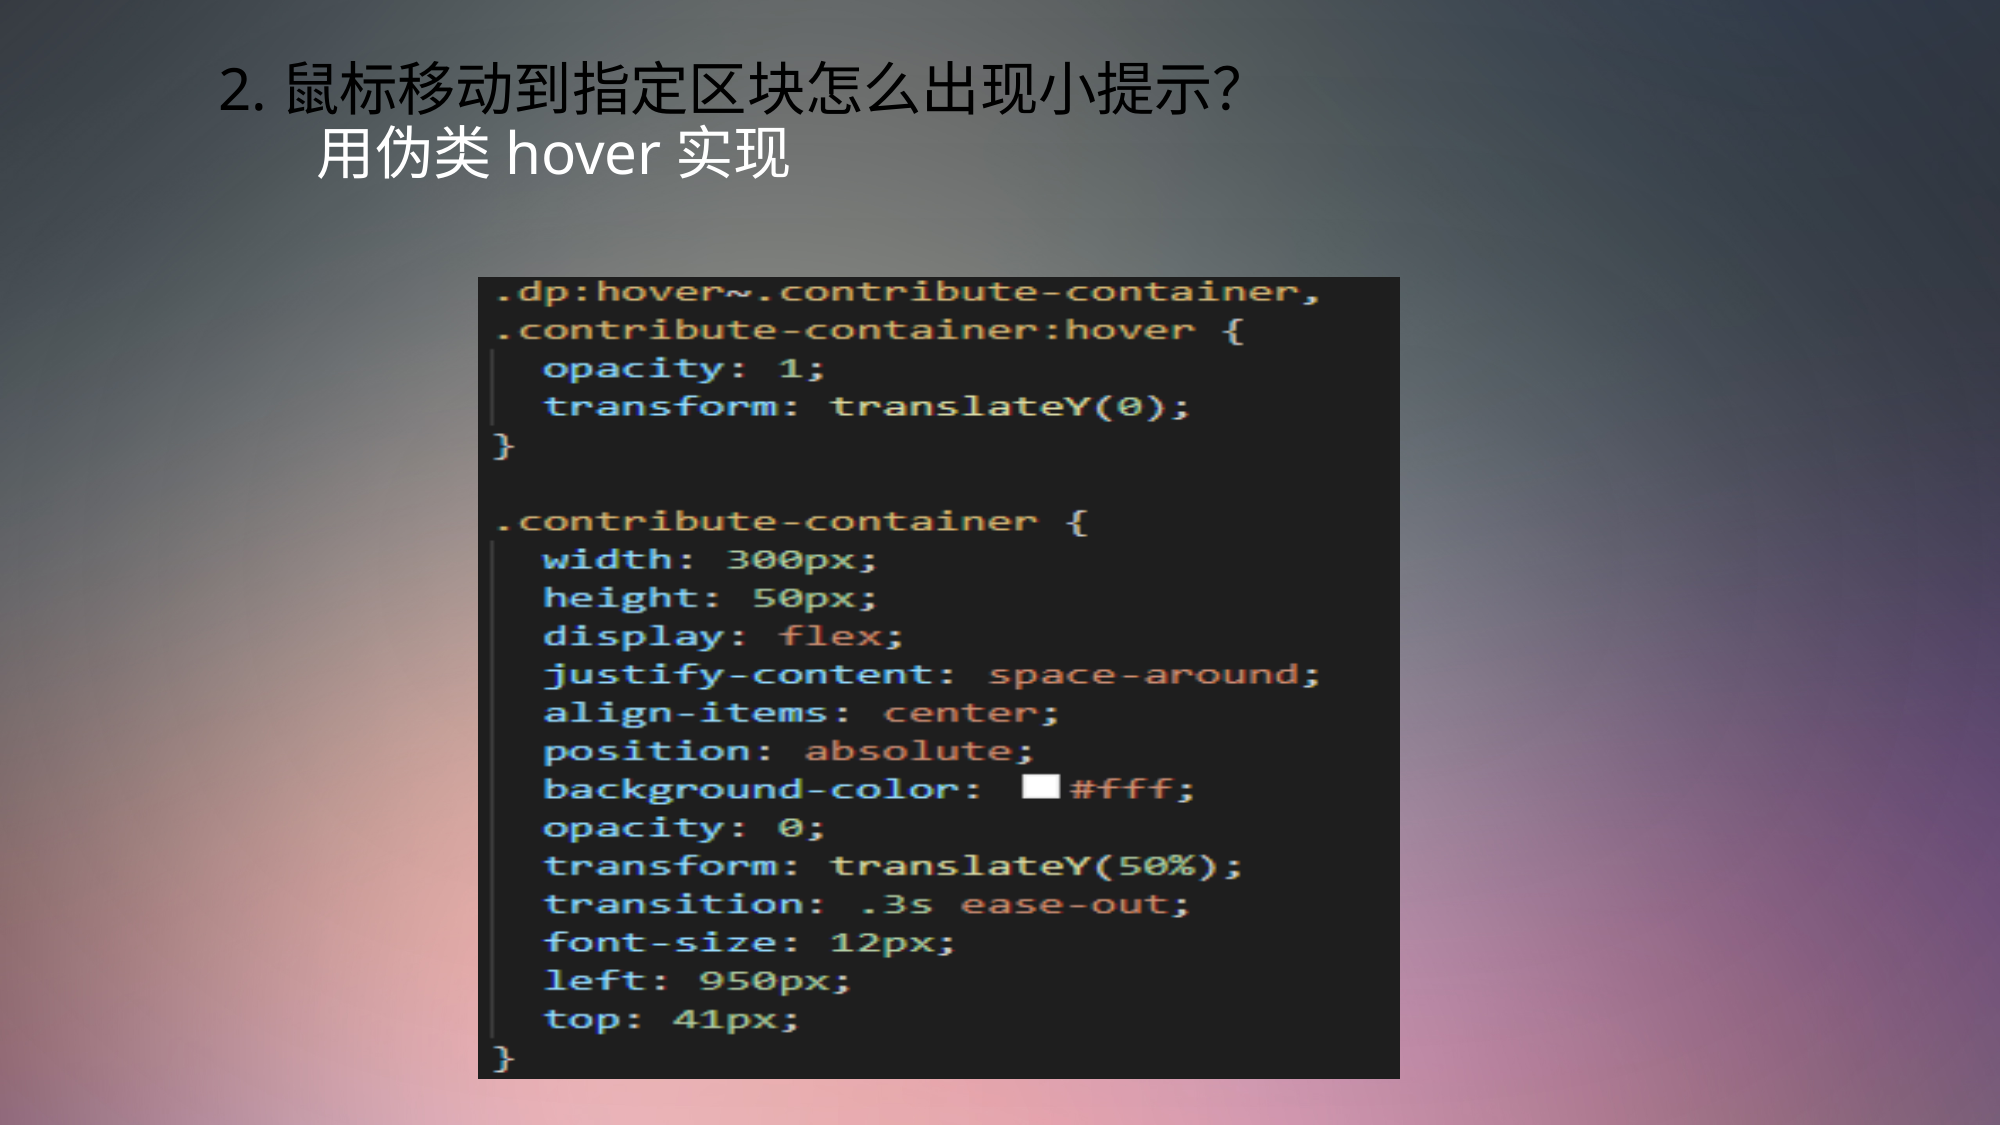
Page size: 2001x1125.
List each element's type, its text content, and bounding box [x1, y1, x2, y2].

picture [0, 0, 2000, 1125]
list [478, 277, 1400, 1079]
slide_number [137, 1042, 588, 1103]
title 2.鼠标移动到指定区块怎么出现小提示？ 用伪类hover实现 [99, 45, 1900, 233]
